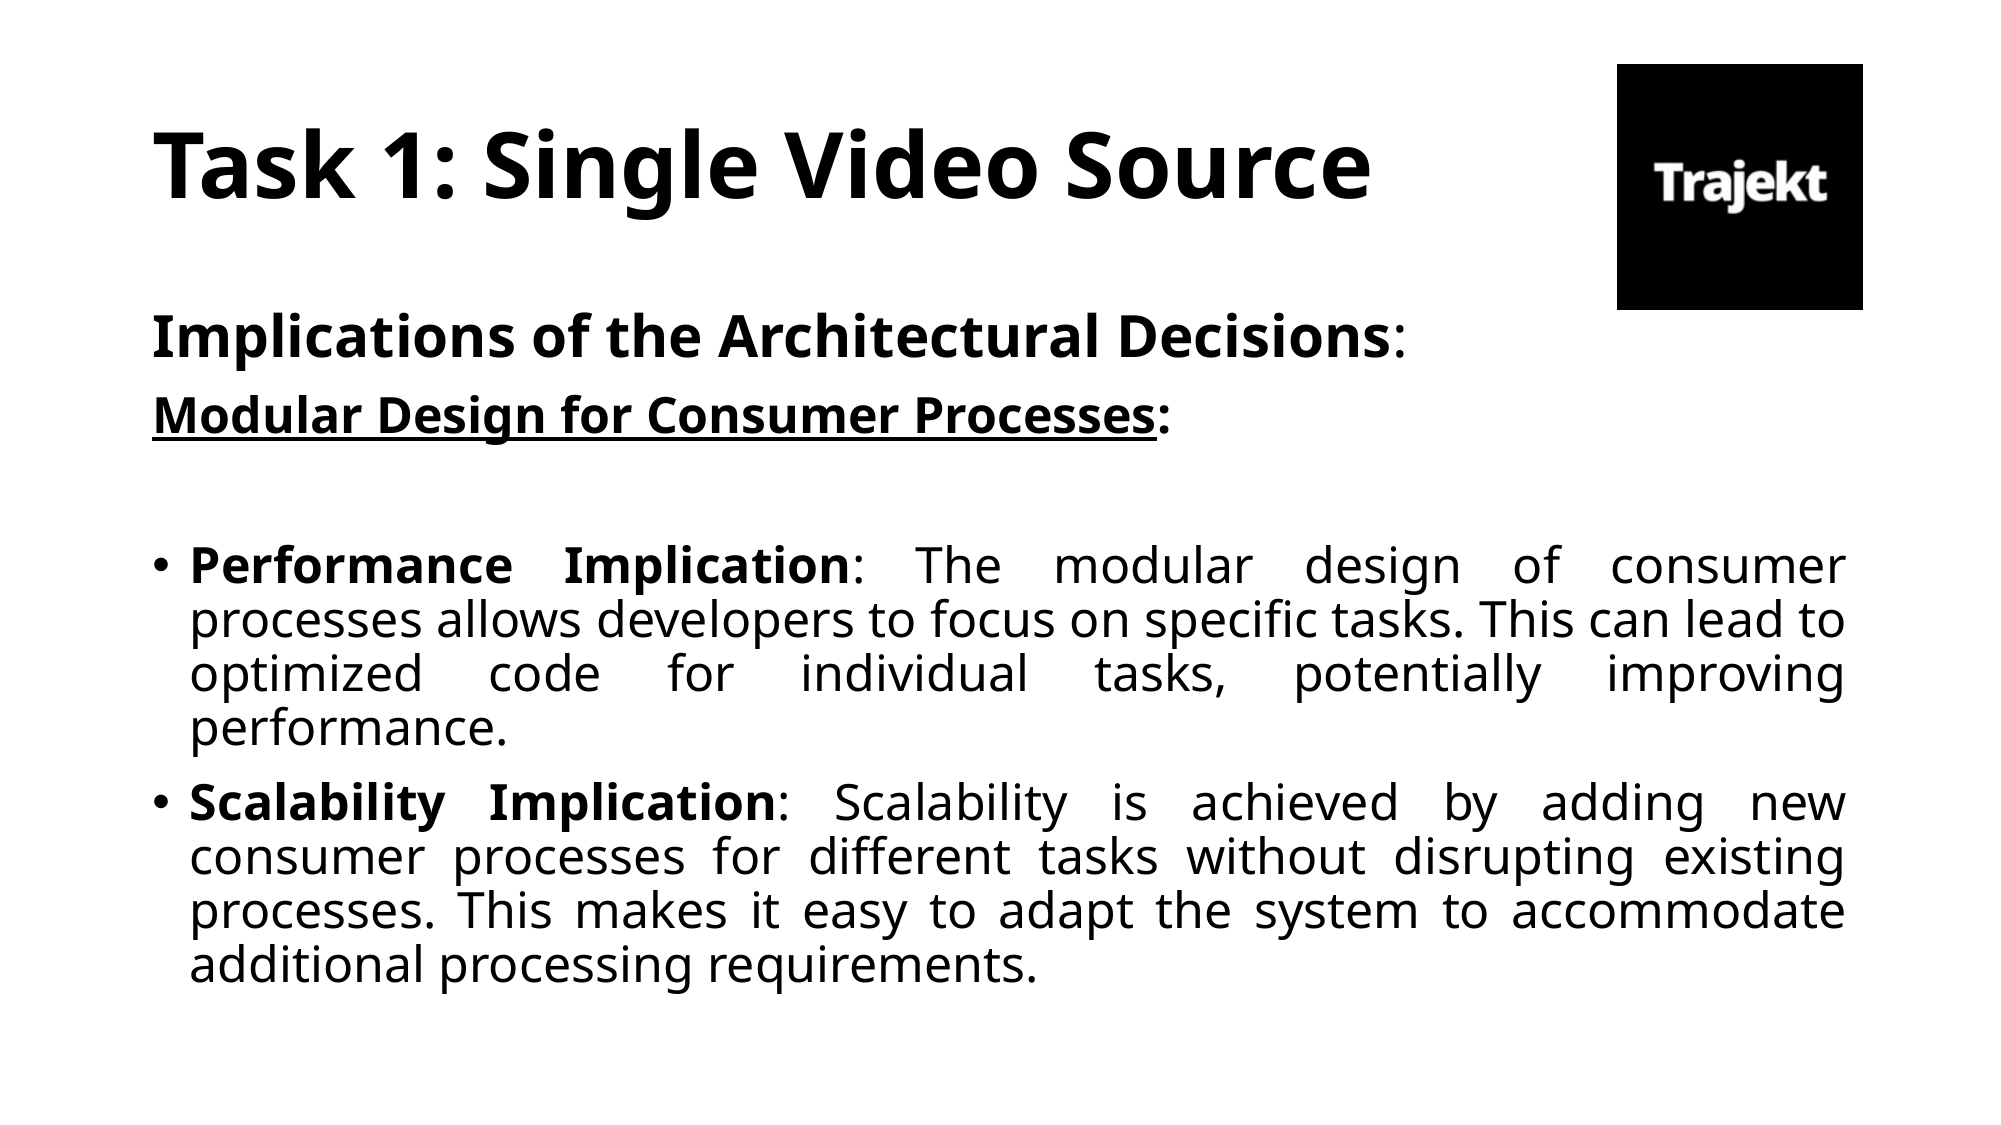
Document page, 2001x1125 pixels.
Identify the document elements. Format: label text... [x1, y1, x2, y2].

title Task 1: Single Video Source [137, 59, 1863, 278]
list Implications of the Architectural Decisions: Modular Design for Consumer Processes: Performance Implication: The modular design of consumer processes allows developers to focus on specific tasks. This can lead to optimized code for individual tasks, potentially improving performance. Scalability Implication: Scalability is achieved by adding new consumer processes for different tasks without disrupting existing processes. This makes it easy to adapt the system to accommodate additional processing requirements. [137, 299, 1863, 1014]
picture [1617, 64, 1863, 310]
